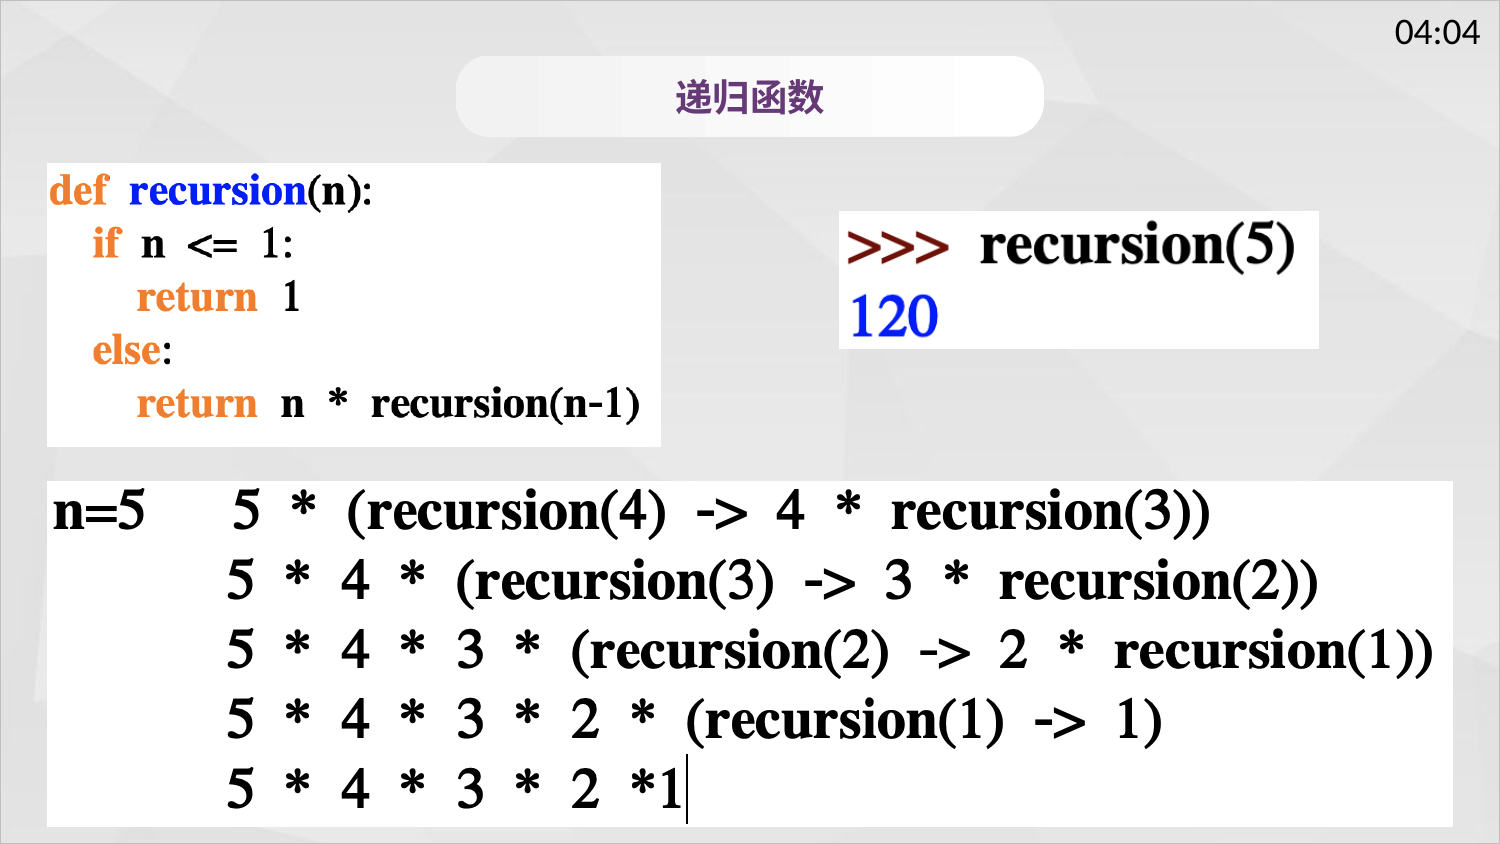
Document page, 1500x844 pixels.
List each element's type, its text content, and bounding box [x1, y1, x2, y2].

picture [838, 210, 1319, 349]
picture [47, 481, 1453, 827]
text_box 递归函数 [454, 54, 1046, 138]
picture [47, 163, 661, 447]
